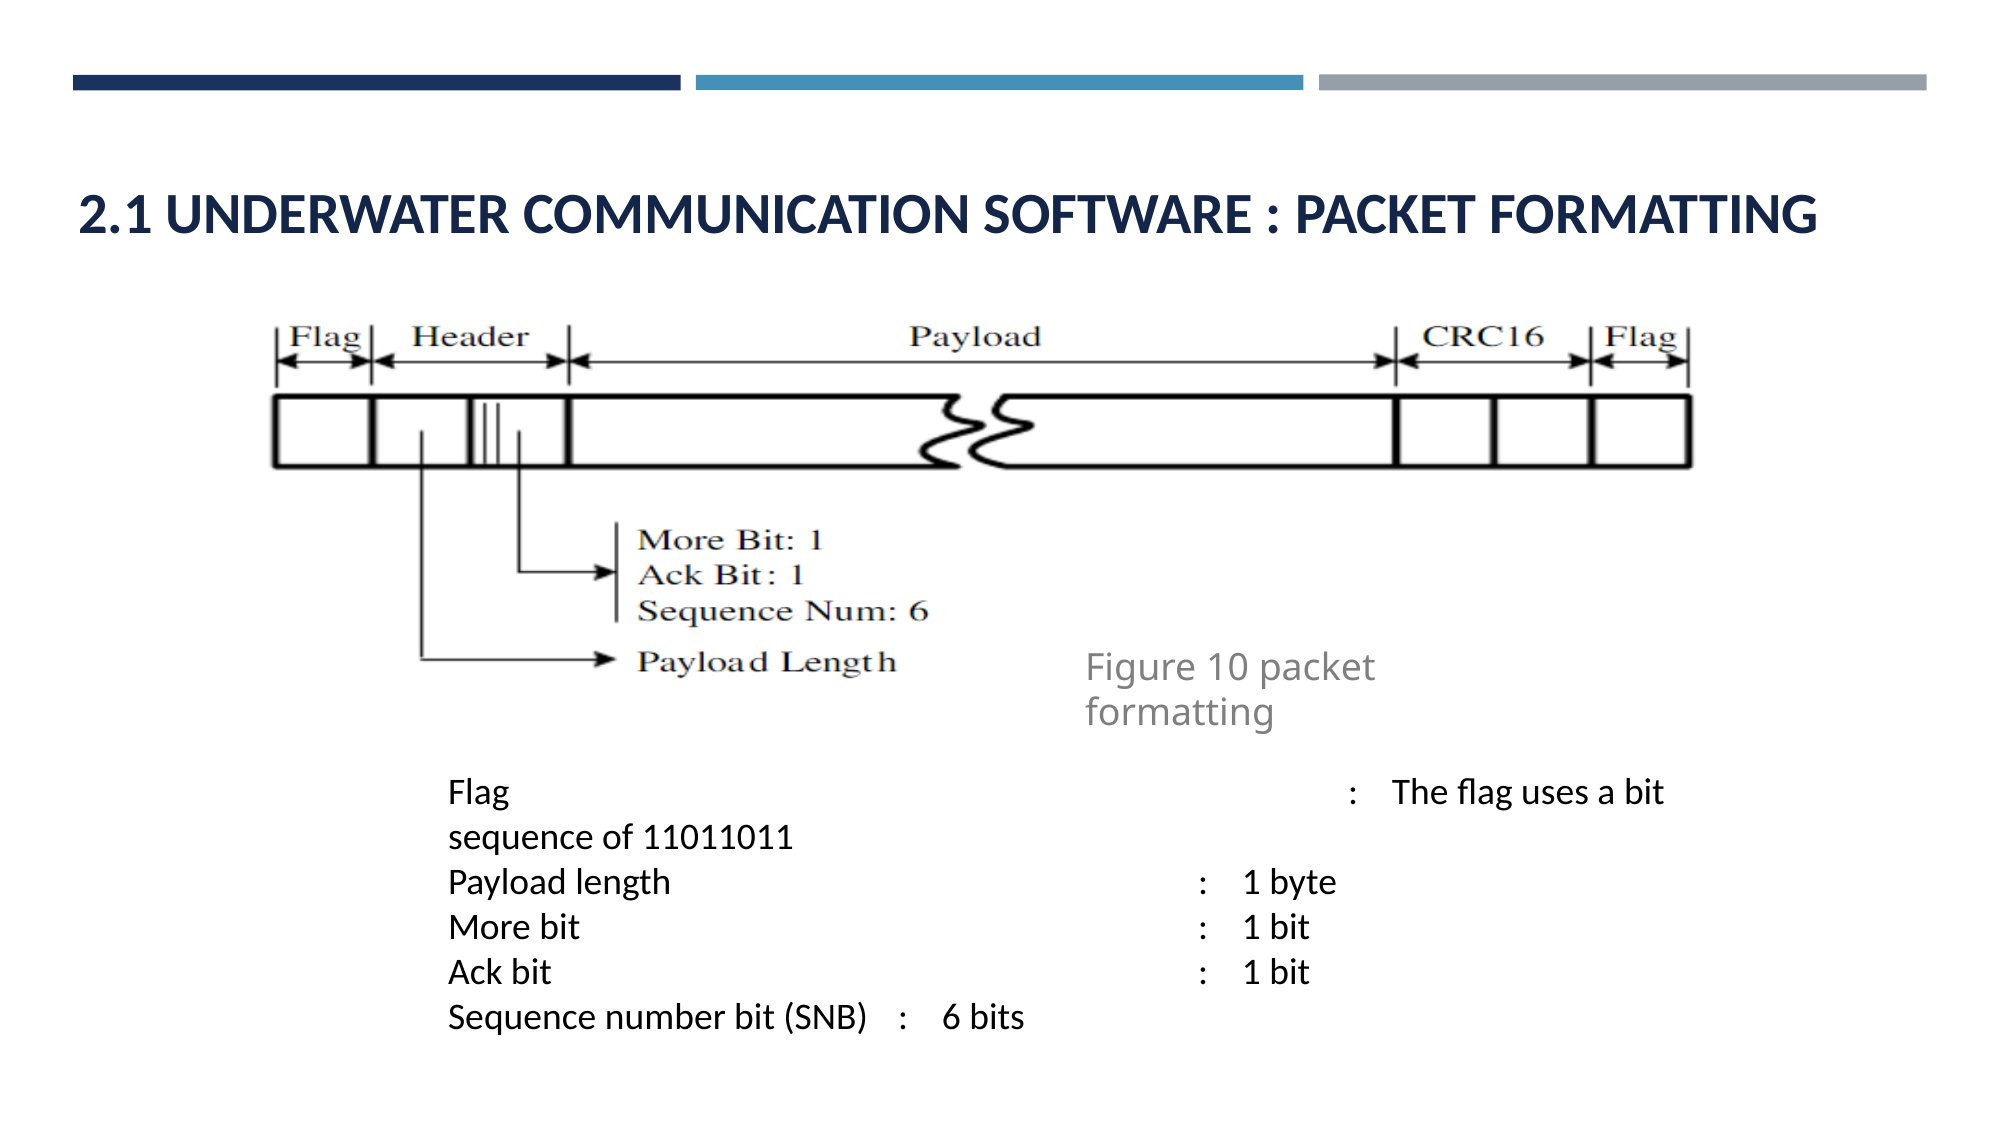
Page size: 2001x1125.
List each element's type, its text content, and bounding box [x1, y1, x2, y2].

text_box 2.1 UNDERWATER COMMUNICATION SOFTWARE : PACKET FORMATTING [63, 85, 1873, 253]
text_box Flag : The ﬂag uses a bit sequence of 11011011 Payload length : 1 byte More bit : 1 bit Ack bit : 1 bit Sequence number bit (SNB) : 6 bits [433, 759, 1690, 1093]
picture [195, 298, 1805, 693]
